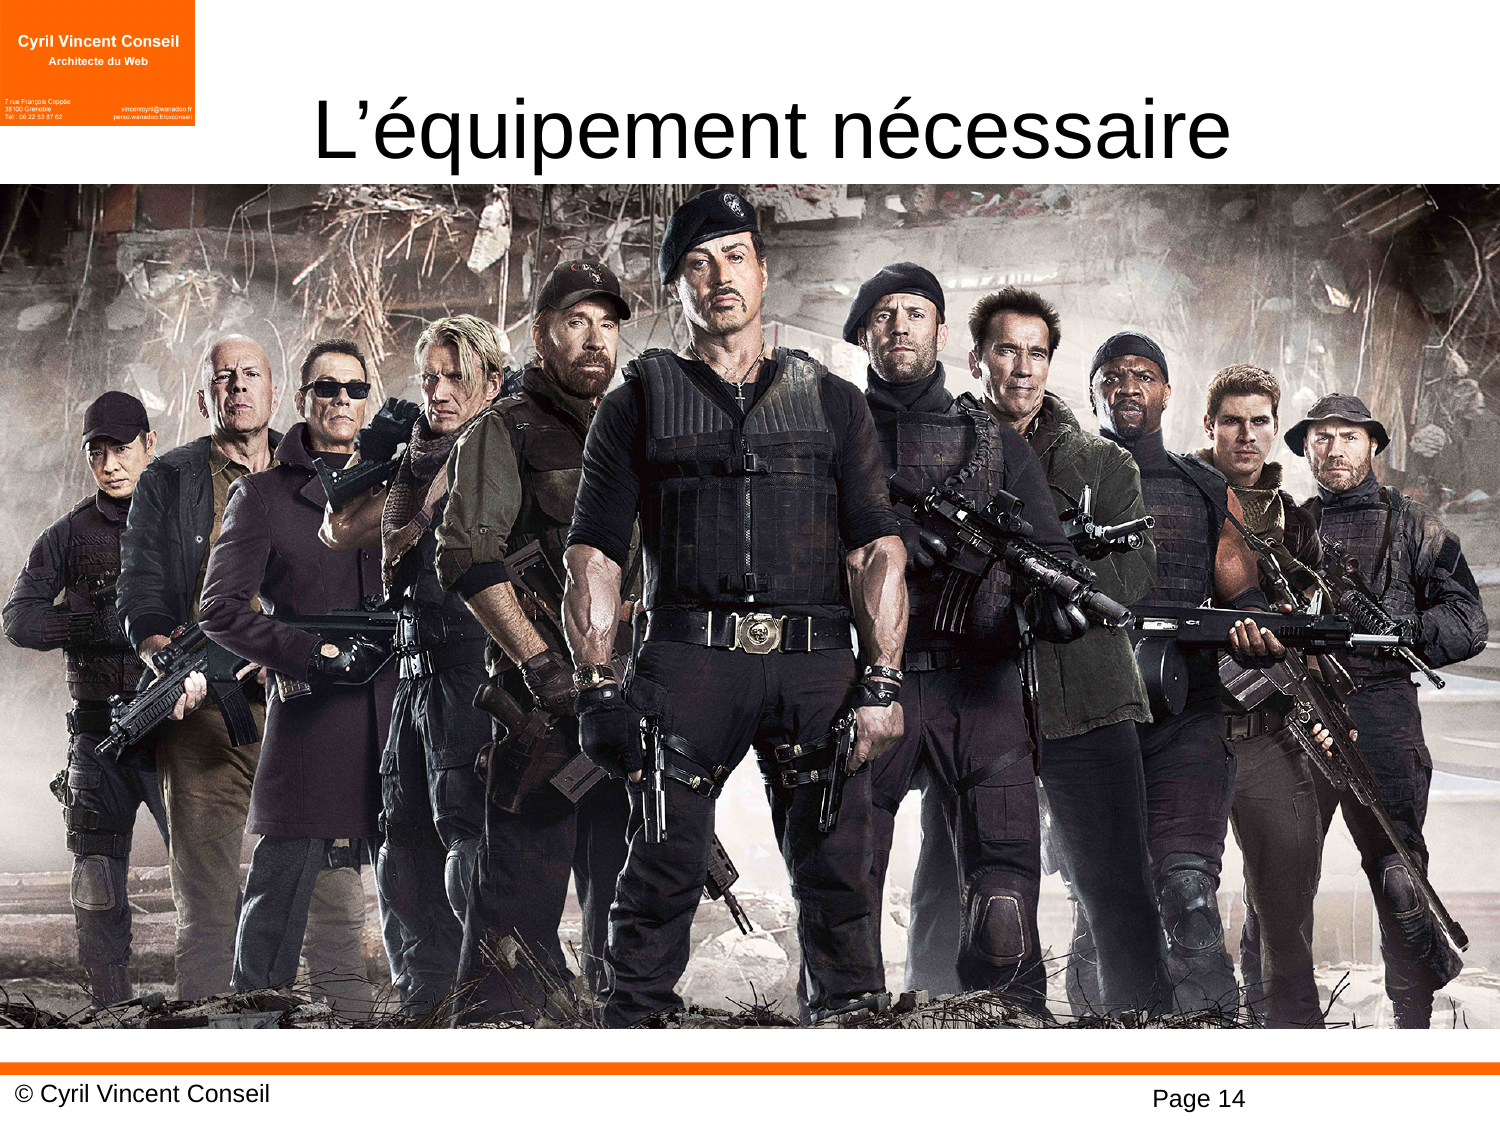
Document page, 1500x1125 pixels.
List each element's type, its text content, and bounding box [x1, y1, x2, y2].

title L’équipement nécessaire [135, 19, 1411, 182]
picture [0, 184, 1500, 1029]
picture [0, 0, 195, 126]
